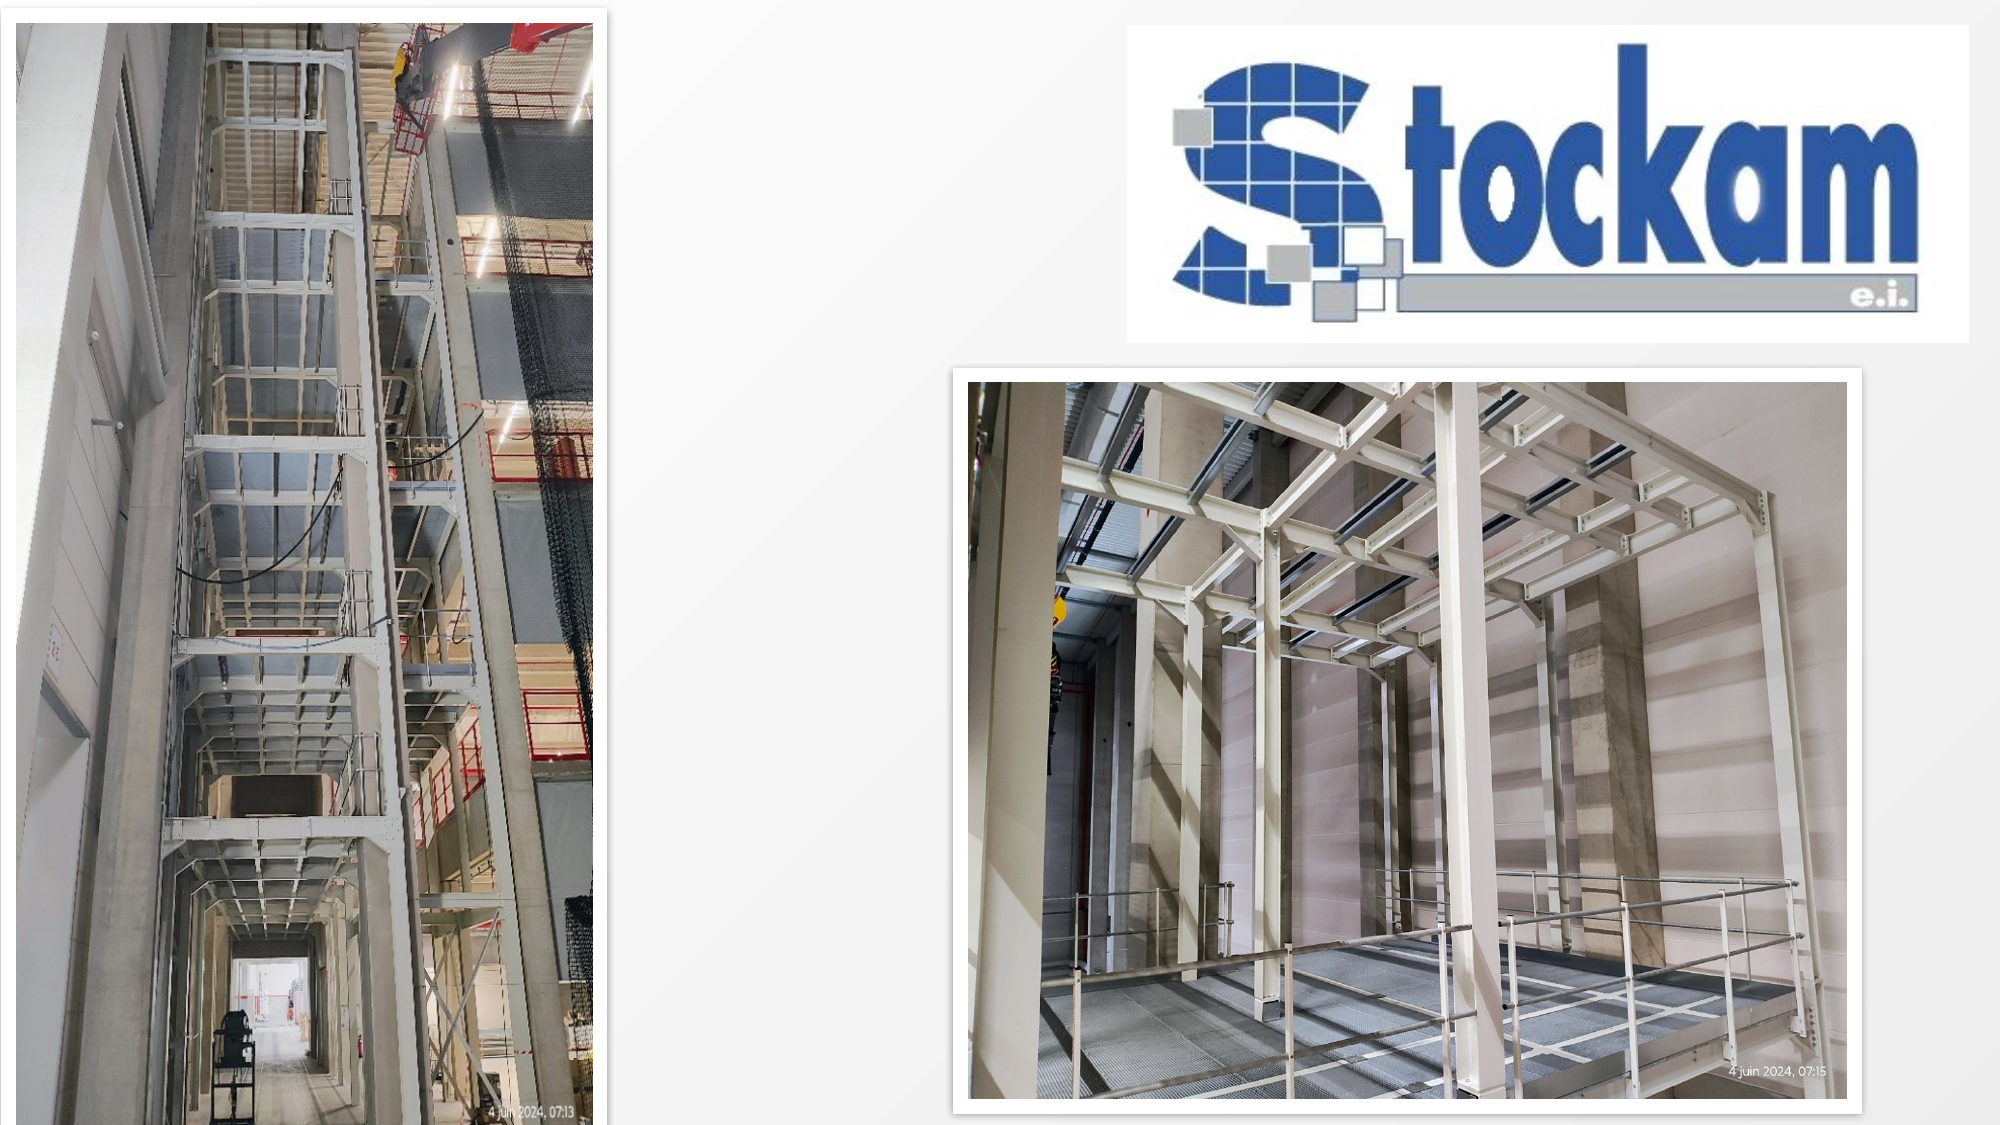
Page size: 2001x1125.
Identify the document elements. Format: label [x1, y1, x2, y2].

picture [1127, 25, 1969, 344]
picture [967, 381, 1848, 1100]
picture [15, 22, 594, 1125]
